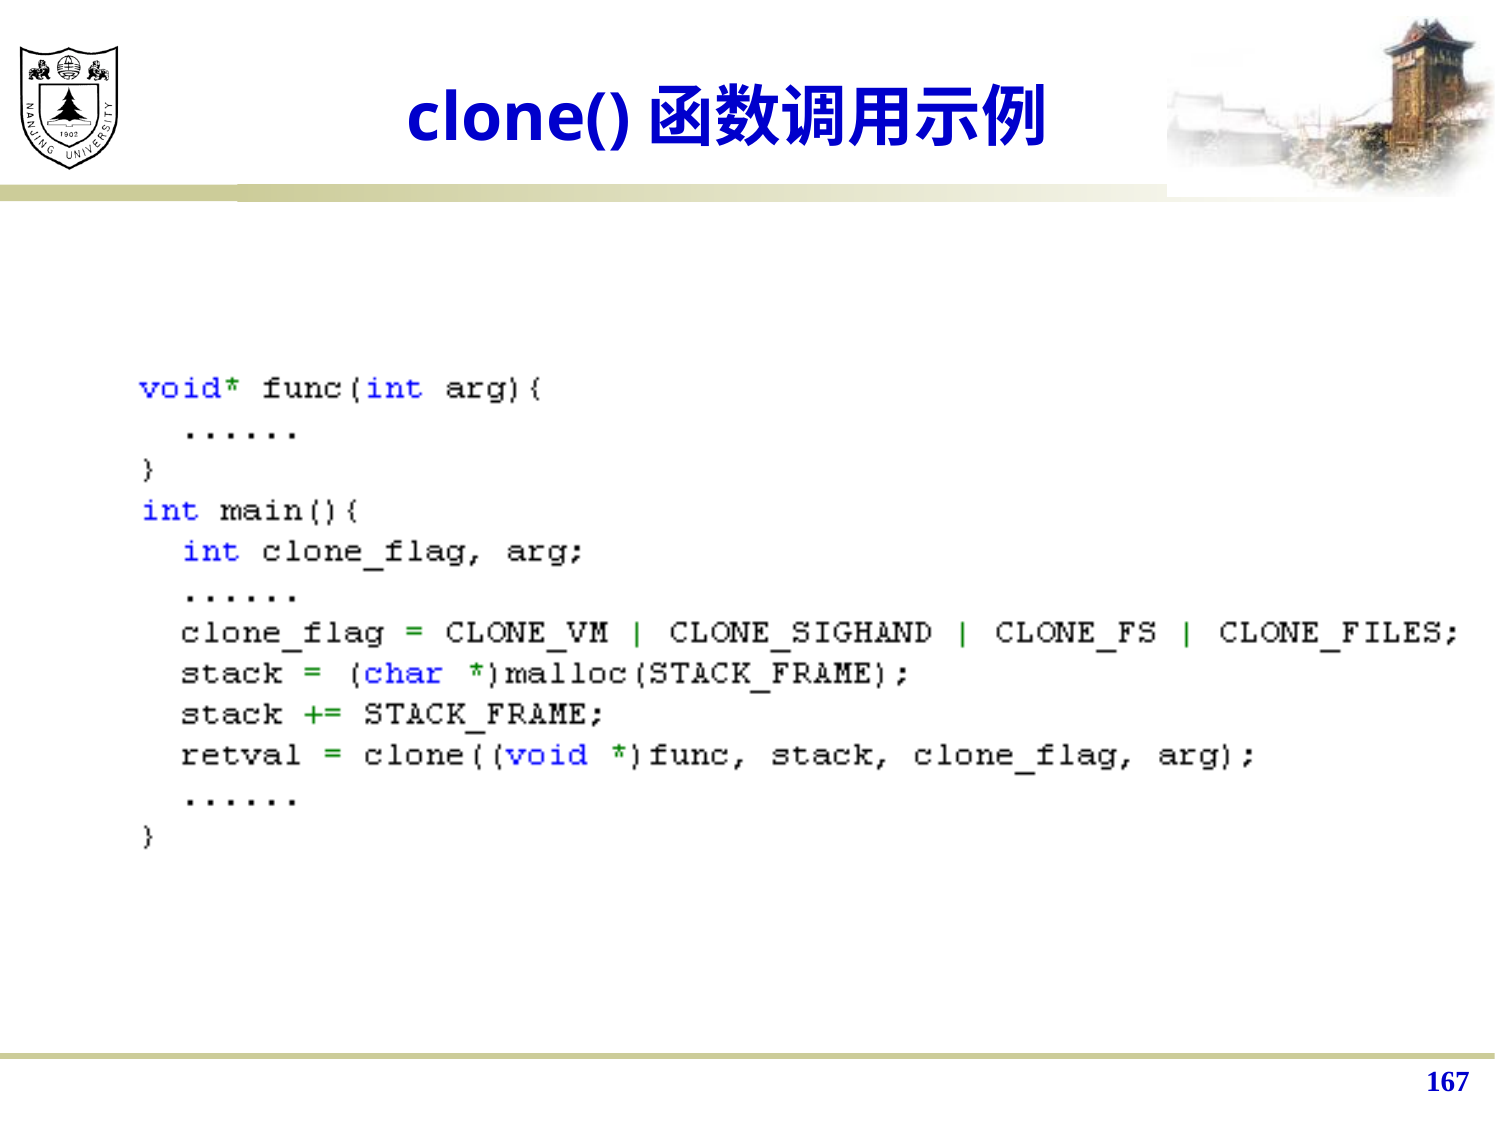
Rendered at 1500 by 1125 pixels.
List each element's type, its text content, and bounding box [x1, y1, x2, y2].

picture [0, 1053, 1495, 1059]
title clone()函数调用示例 [123, 66, 1331, 161]
slide_number 167 [1399, 1054, 1496, 1125]
picture [14, 42, 124, 173]
picture [135, 373, 1471, 857]
picture [1167, 16, 1495, 197]
